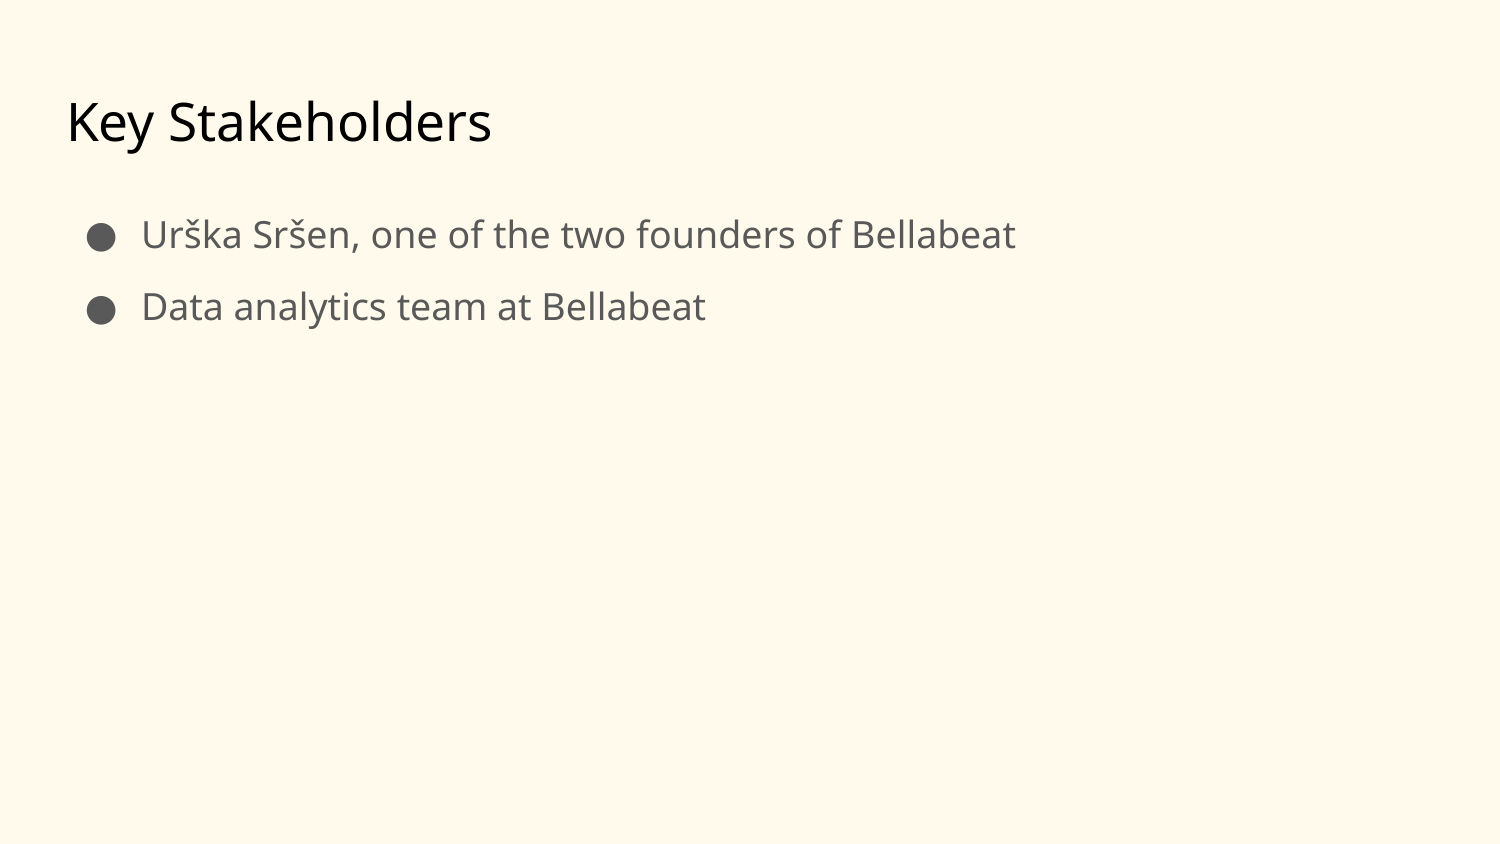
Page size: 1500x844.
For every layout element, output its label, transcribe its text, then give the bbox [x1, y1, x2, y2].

list Urška Sršen, one of the two founders of Bellabeat Data analytics team at Bellabeat [51, 189, 1449, 750]
title Key Stakeholders [51, 72, 1449, 167]
